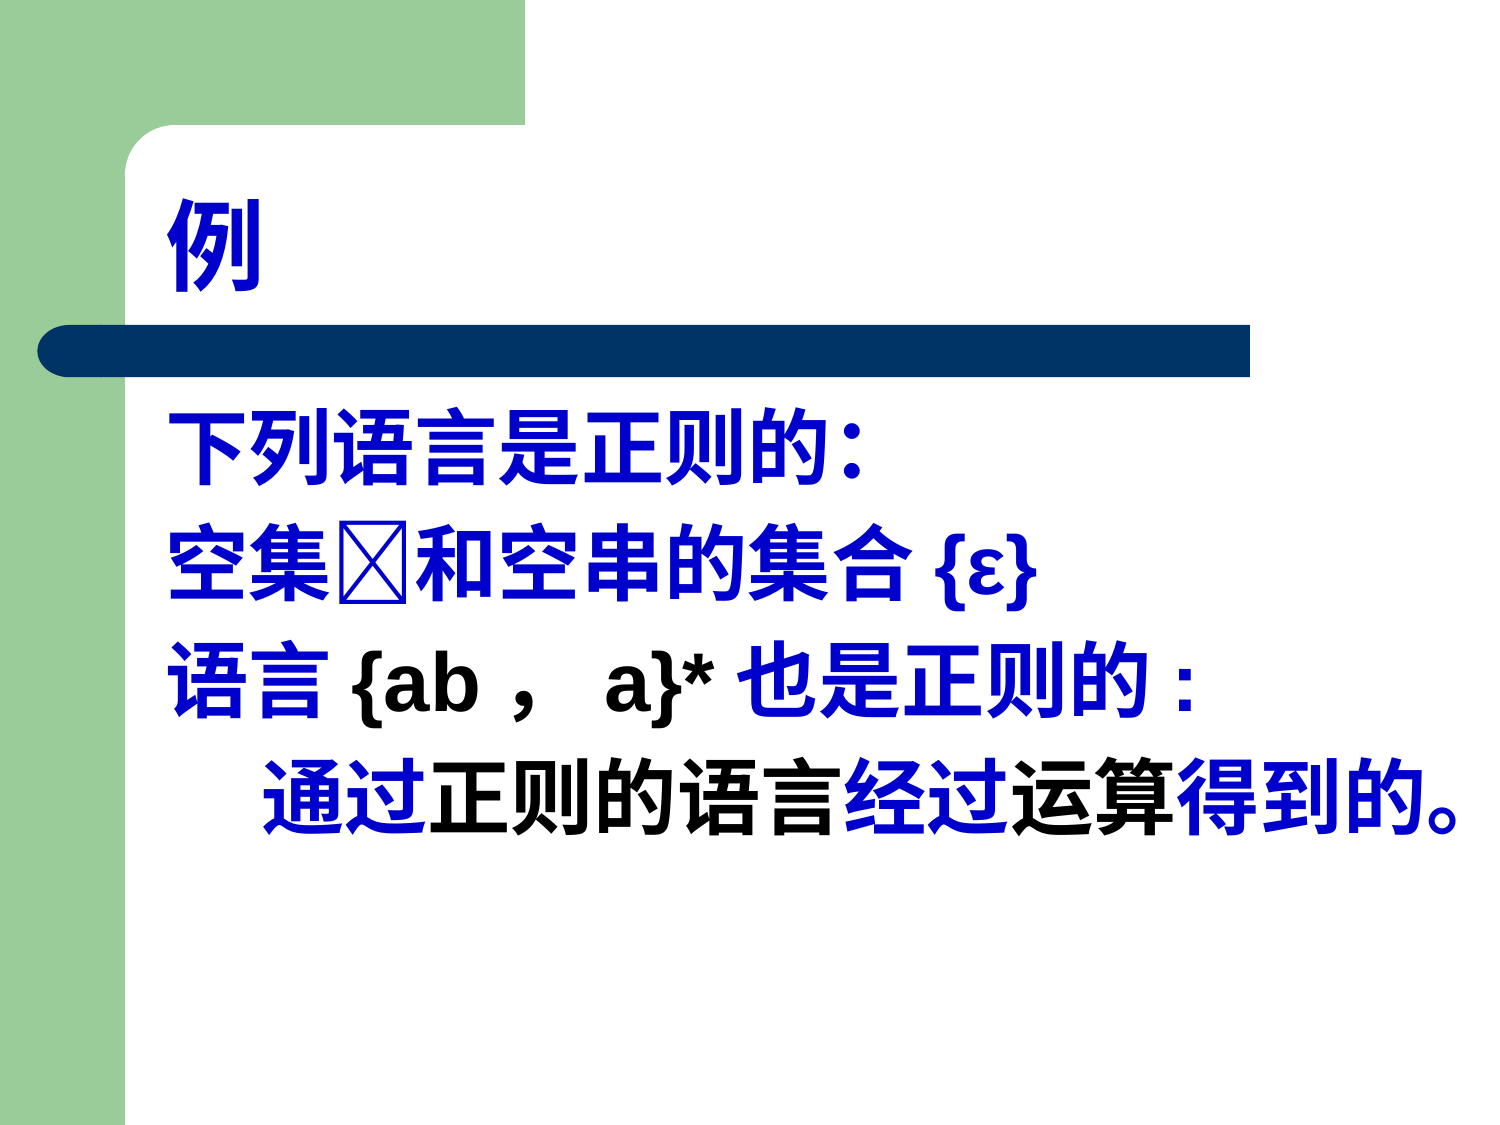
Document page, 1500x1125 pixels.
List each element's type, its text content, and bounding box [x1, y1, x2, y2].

list 下列语言是正则的： 空集和空串的集合{ε} 语言{ab，a}*也是正则的: 通过正则的语言经过运算得到的。 [149, 387, 1463, 1001]
title 例 [149, 124, 1463, 313]
